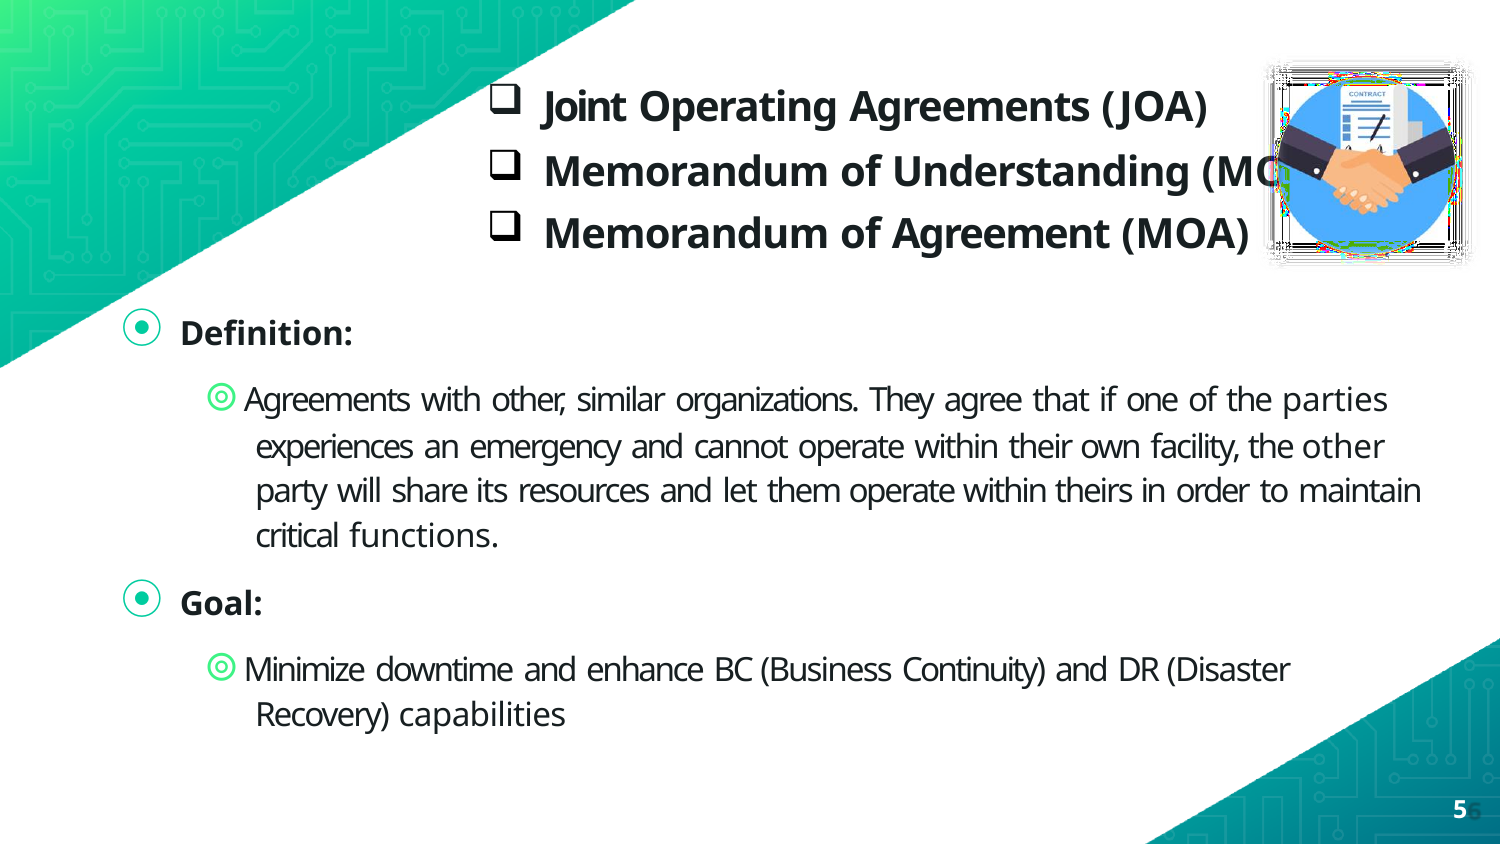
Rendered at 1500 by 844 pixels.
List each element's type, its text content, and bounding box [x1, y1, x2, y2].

picture [1144, 638, 1500, 844]
text_box Joint Operating Agreements (JOA) Memorandum of Understanding (MOU) Memorandum of Agreement (MOA) Definition: ⌾ Agreements with other, similar organizations. They agree that if one of the parties experiences an emergency and cannot operate within their own facility, the other party will share its resources and let them operate within theirs in order to maintain critical functions. Goal: ⌾ Minimize downtime and enhance BC (Business Continuity) and DR (Disaster Recovery) capabilities [119, 61, 1426, 734]
picture [0, 0, 637, 368]
picture [1256, 53, 1481, 275]
